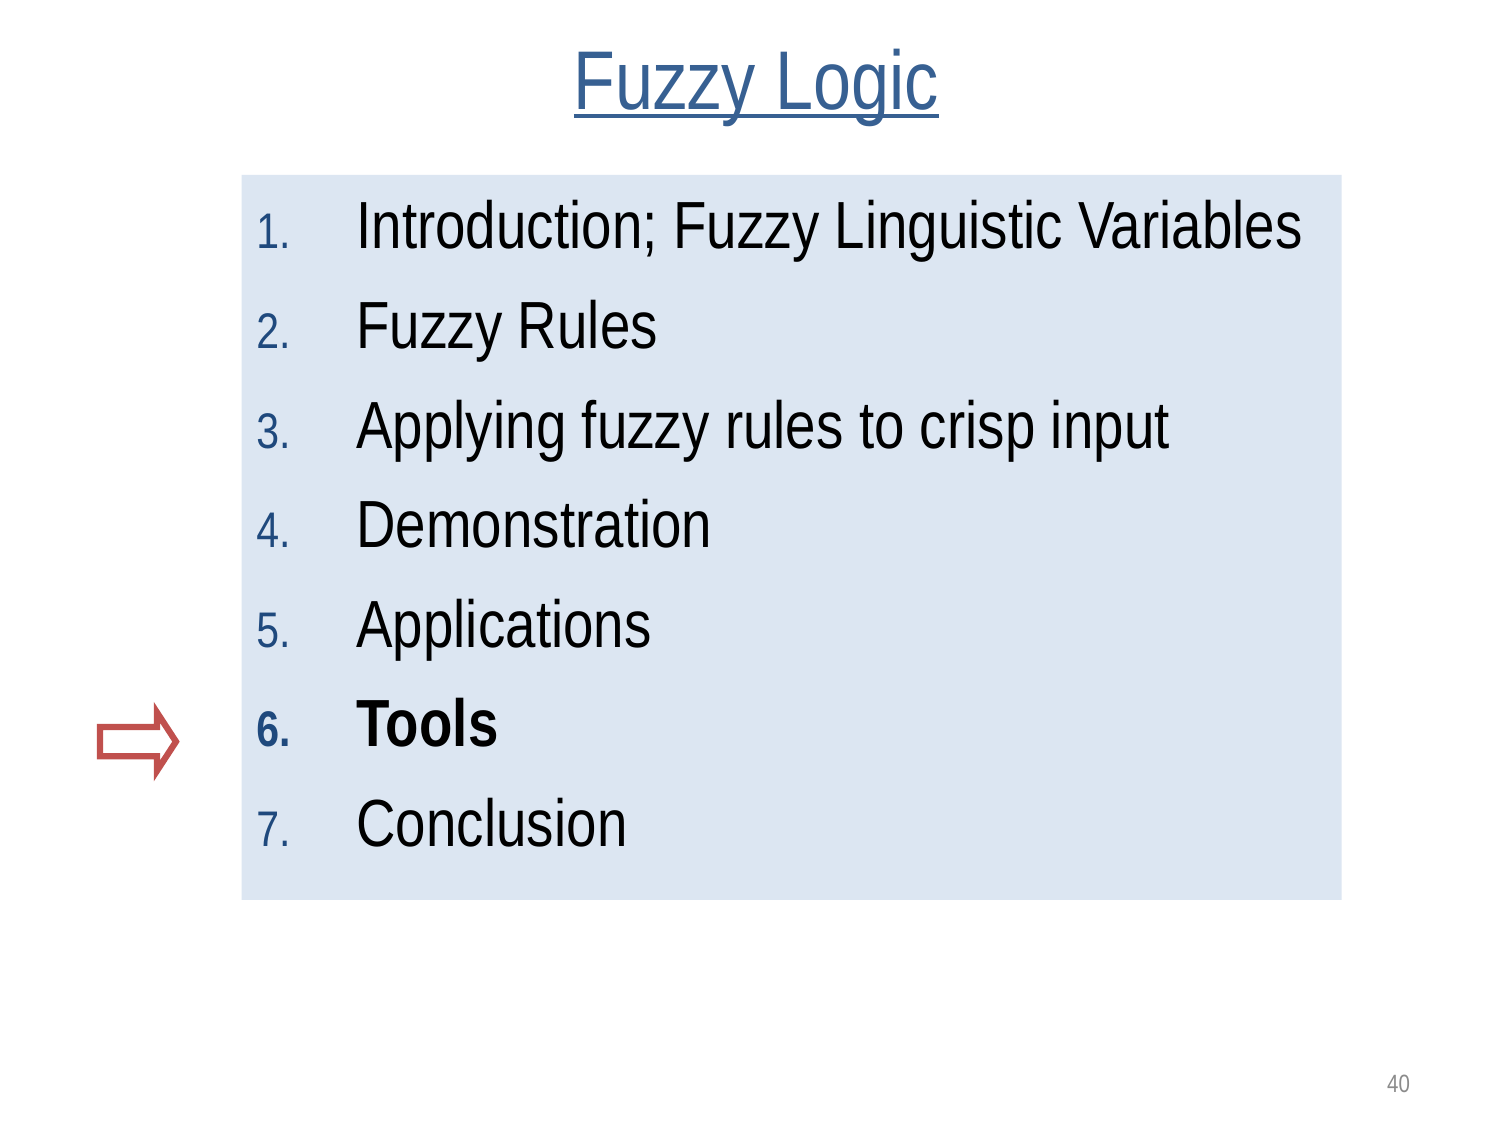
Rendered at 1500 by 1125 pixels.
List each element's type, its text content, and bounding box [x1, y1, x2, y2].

slide_number 40 [1074, 1062, 1425, 1103]
text_box Introduction; Fuzzy Linguistic Variables Fuzzy Rules Applying fuzzy rules to crisp input Demonstration Applications Tools Conclusion [241, 174, 1342, 900]
title Fuzzy Logic [24, 17, 1488, 134]
text_box [99, 712, 176, 771]
